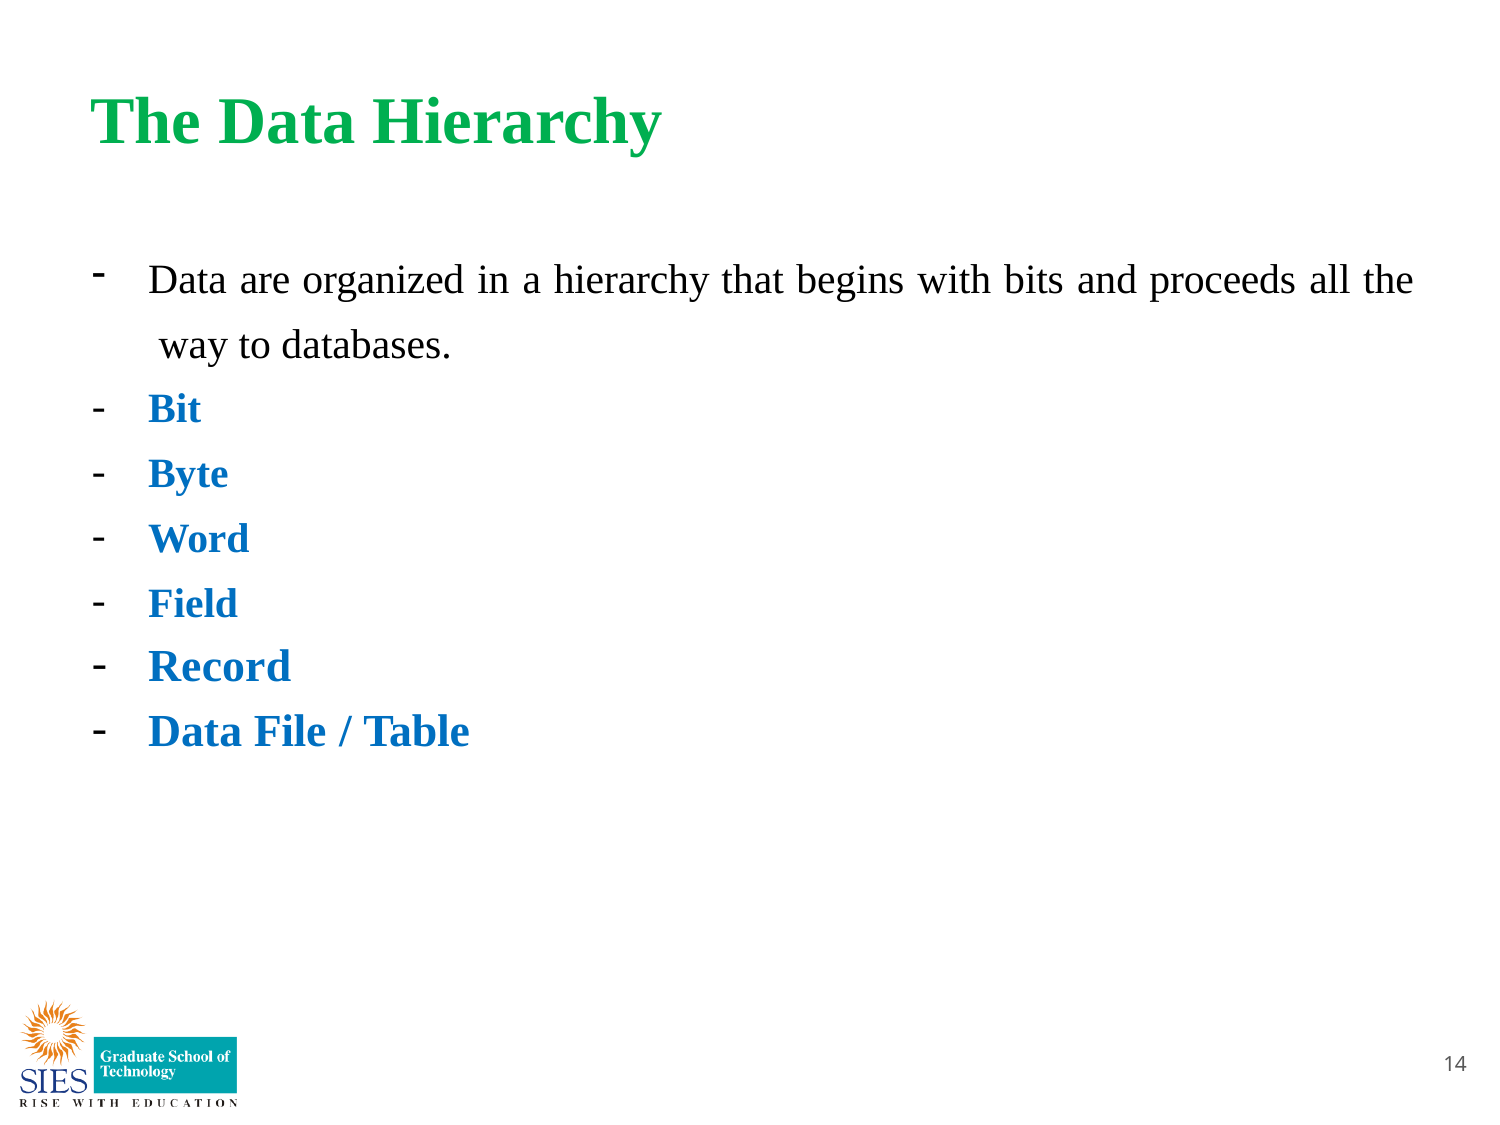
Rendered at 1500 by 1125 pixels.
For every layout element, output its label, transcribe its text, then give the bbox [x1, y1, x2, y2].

text_box 14 [1437, 1050, 1473, 1079]
picture [19, 998, 237, 1107]
title The Data Hierarchy [87, 74, 666, 265]
text_box Data are organized in a hierarchy that begins with bits and proceeds all the way to databases. Bit Byte Word Field Record Data File / Table [89, 235, 1416, 756]
